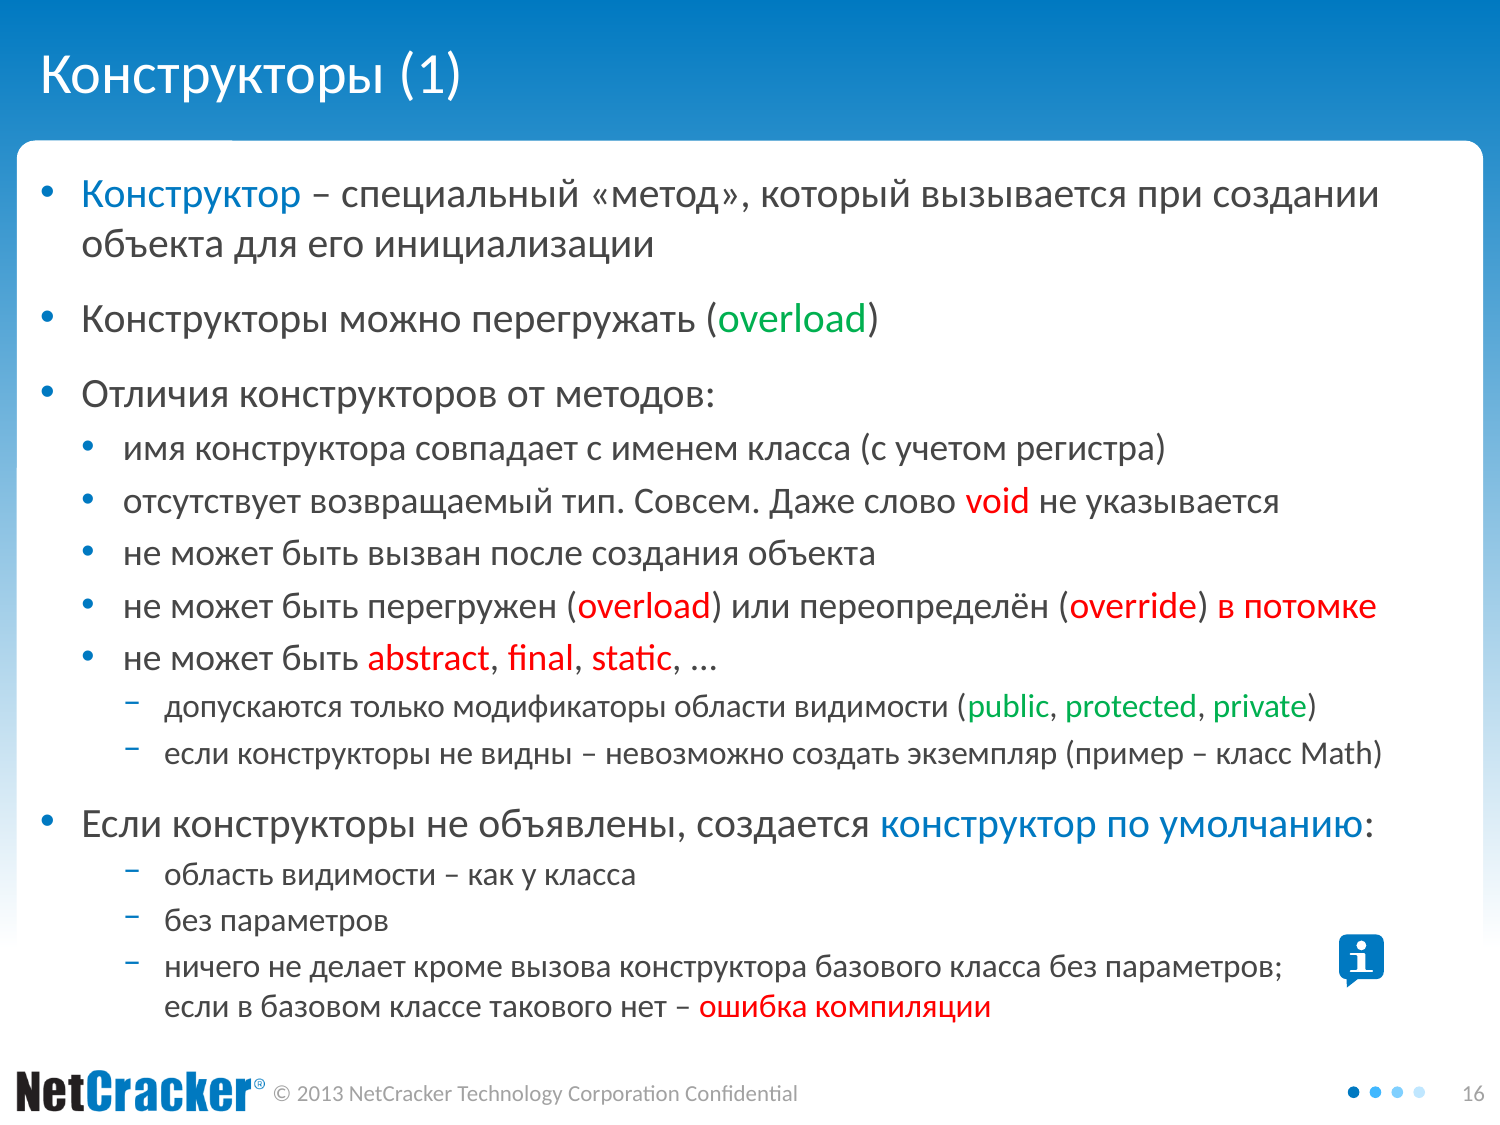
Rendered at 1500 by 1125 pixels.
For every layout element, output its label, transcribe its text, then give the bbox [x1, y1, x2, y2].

picture [5, 1062, 272, 1122]
title Конструкторы (1) [16, 0, 1483, 141]
text_box [1336, 932, 1386, 990]
list Конструктор – специальный «метод», который вызывается при создании объекта для его инициализации Конструкторы можно перегружать (overload) Отличия конструкторов от методов: имя конструктора совпадает с именем класса (с учетом регистра) отсутствует возвращаемый тип. Совсем. Даже слово void не указывается не может быть вызван после создания объекта не может быть перегружен (overload) или переопределён (override) в потомке не может быть abstract, final, static, ... допускаются только модификаторы области видимости (public, protected, private) если конструкторы не видны – невозможно создать экземпляр (пример – класс Math) Если конструкторы не объявлены, создается конструктор по умолчанию: область видимости – как у класса без параметров ничего не делает кроме вызова конструктора базового класса без параметров; если в базовом классе такового нет – ошибка компиляции [16, 142, 1482, 1045]
